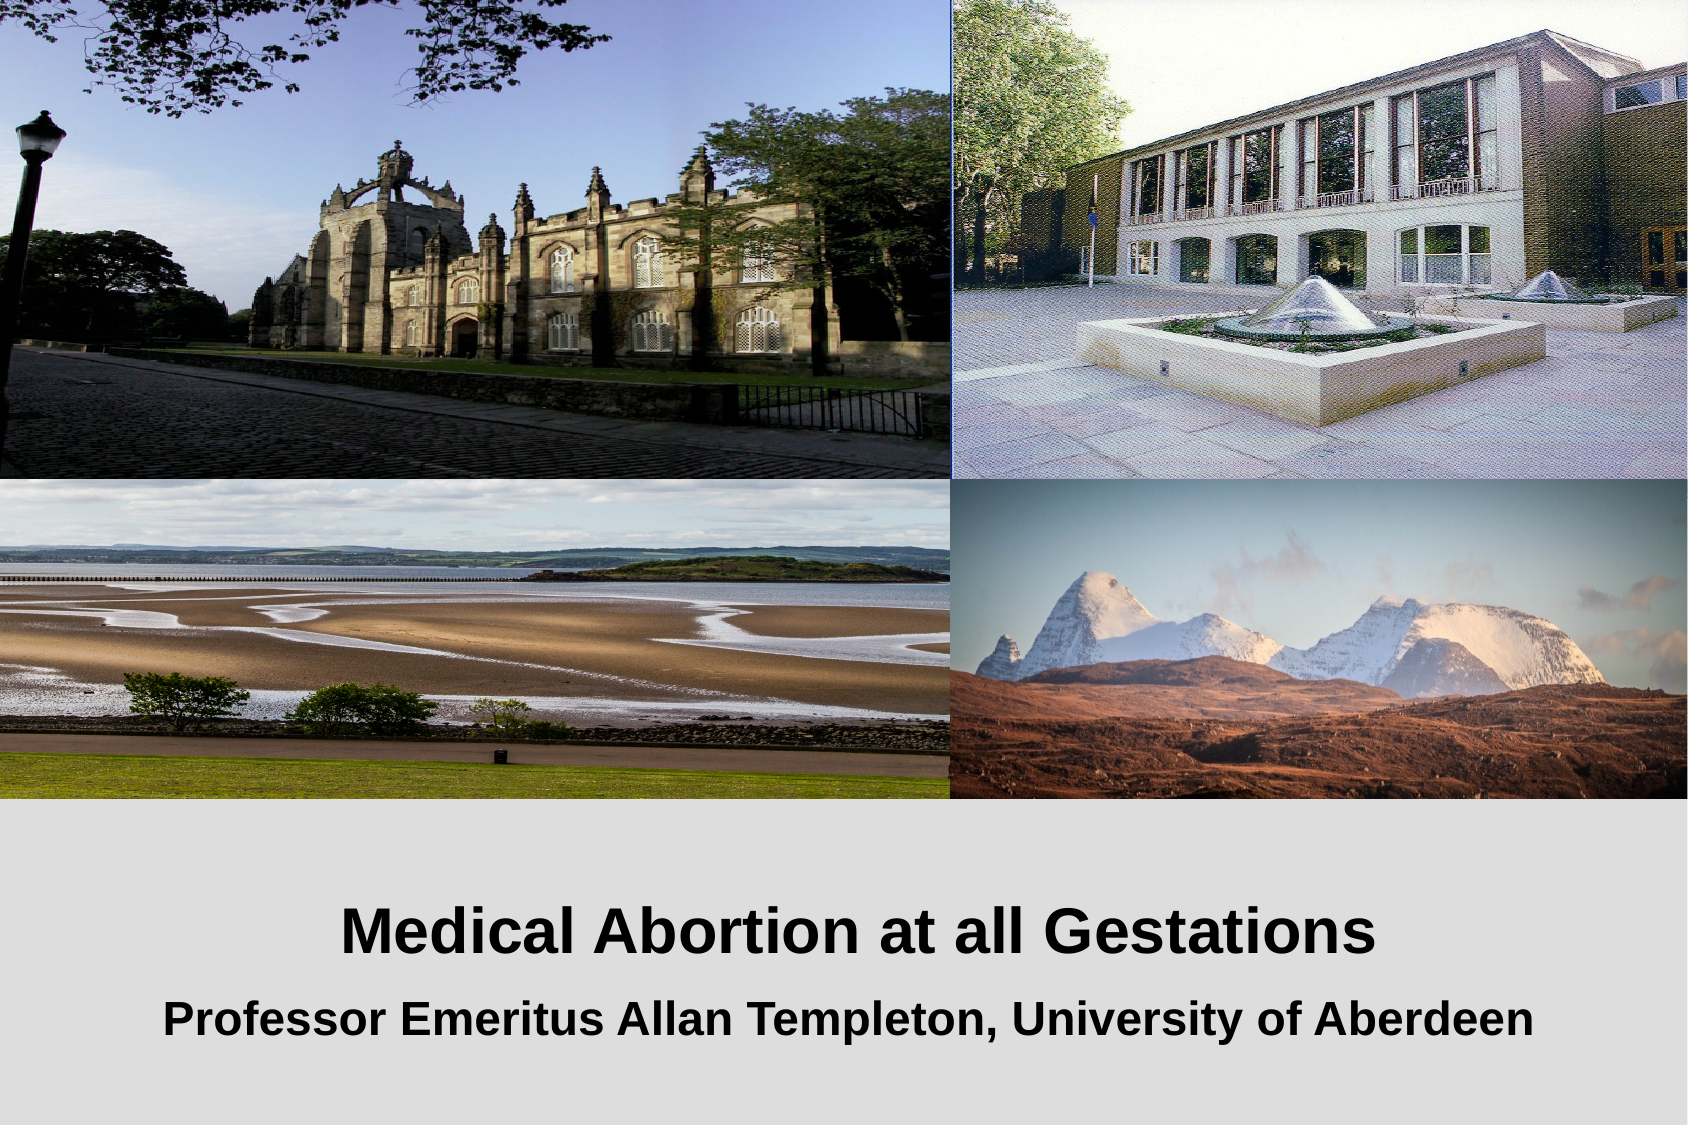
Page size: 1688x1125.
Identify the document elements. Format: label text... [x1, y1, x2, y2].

text_box Medical Abortion at all Gestations Professor Emeritus Allan Templeton, University of Aberdeen [76, 881, 1624, 1052]
picture [0, 0, 1688, 799]
